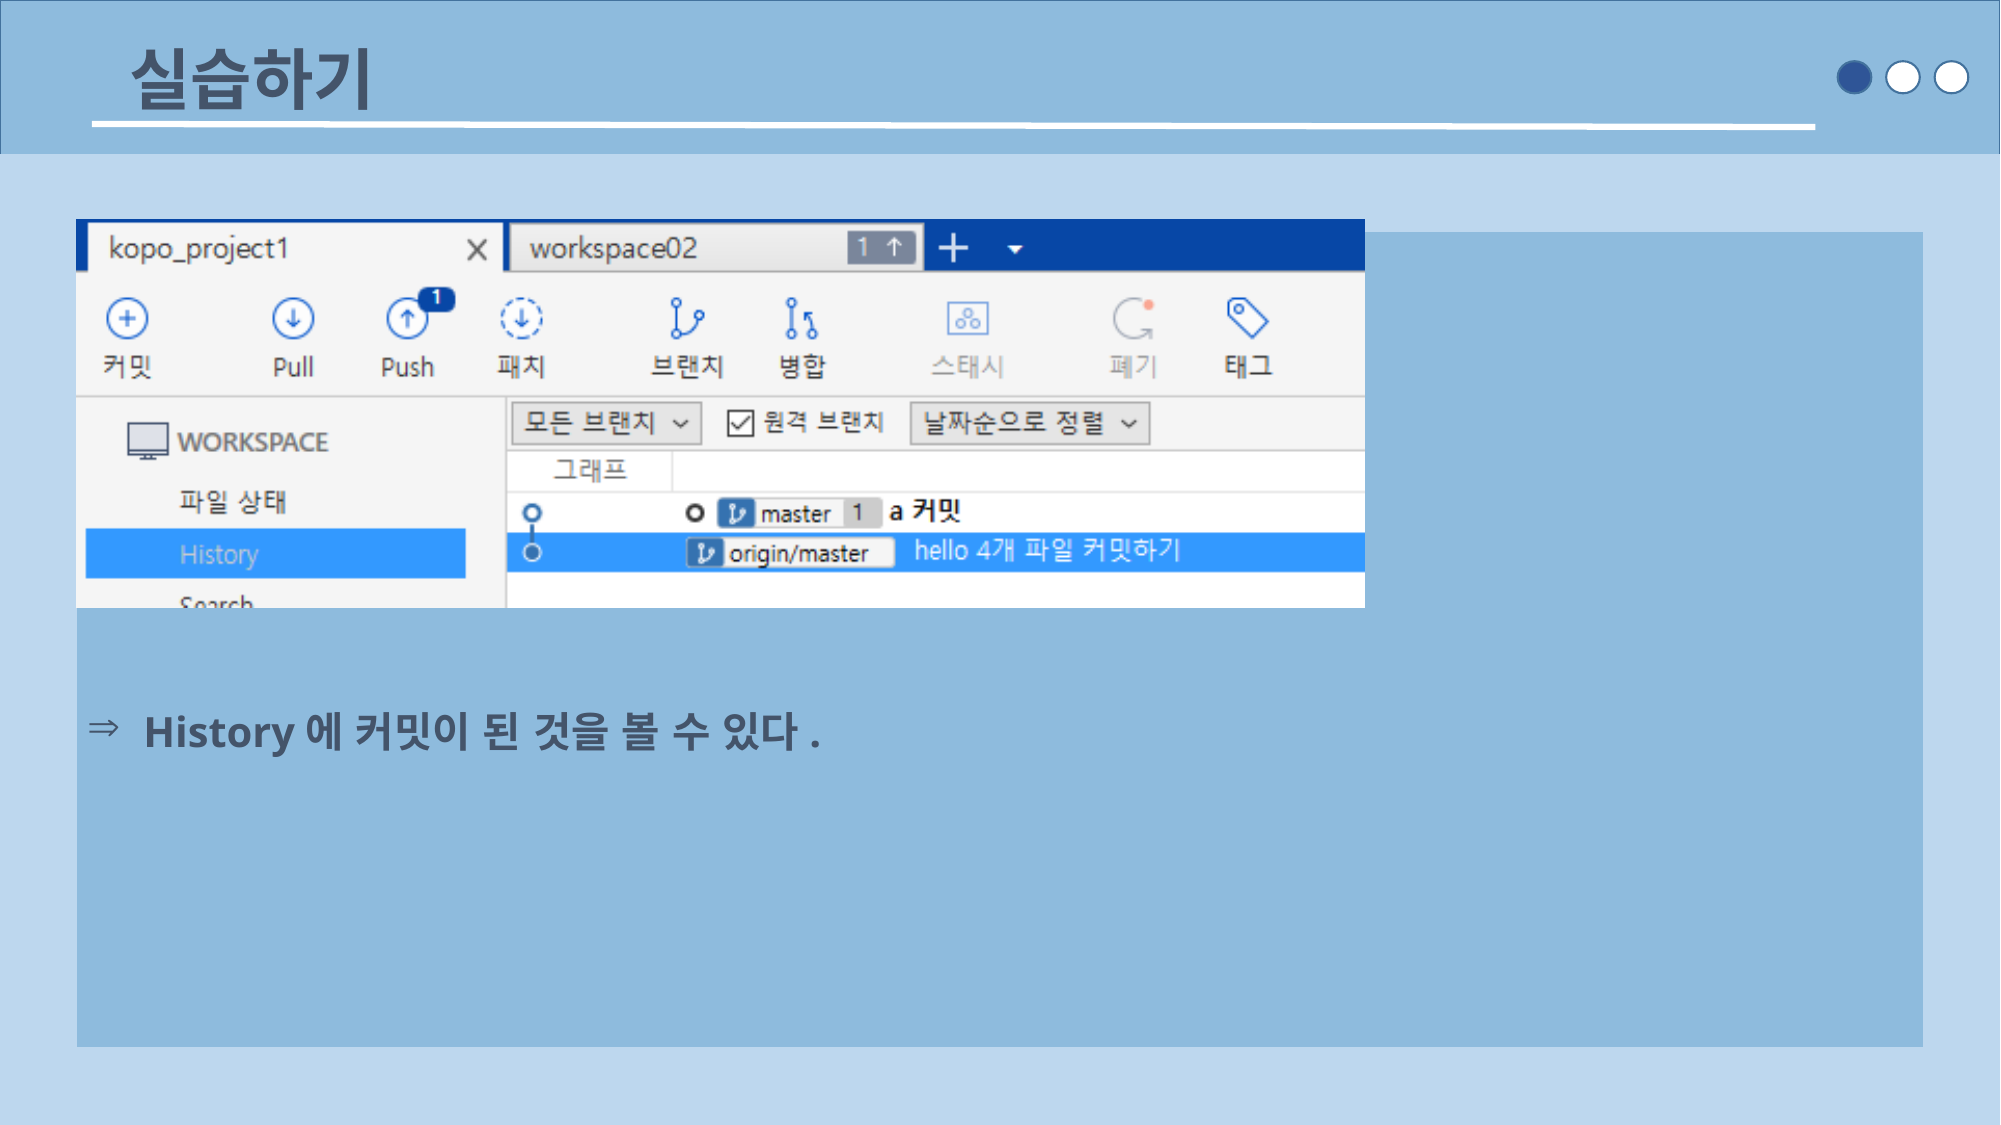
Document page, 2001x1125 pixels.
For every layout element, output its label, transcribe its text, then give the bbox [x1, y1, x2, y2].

text_box 실습하기 [114, 30, 731, 123]
text_box History에 커밋이 된 것을 볼 수 있다. [72, 698, 1884, 763]
text_box [0, 154, 2000, 1125]
text_box [0, 0, 2000, 154]
picture [76, 219, 1365, 608]
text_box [91, 123, 1816, 127]
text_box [1837, 61, 1969, 94]
text_box [77, 232, 1923, 1047]
